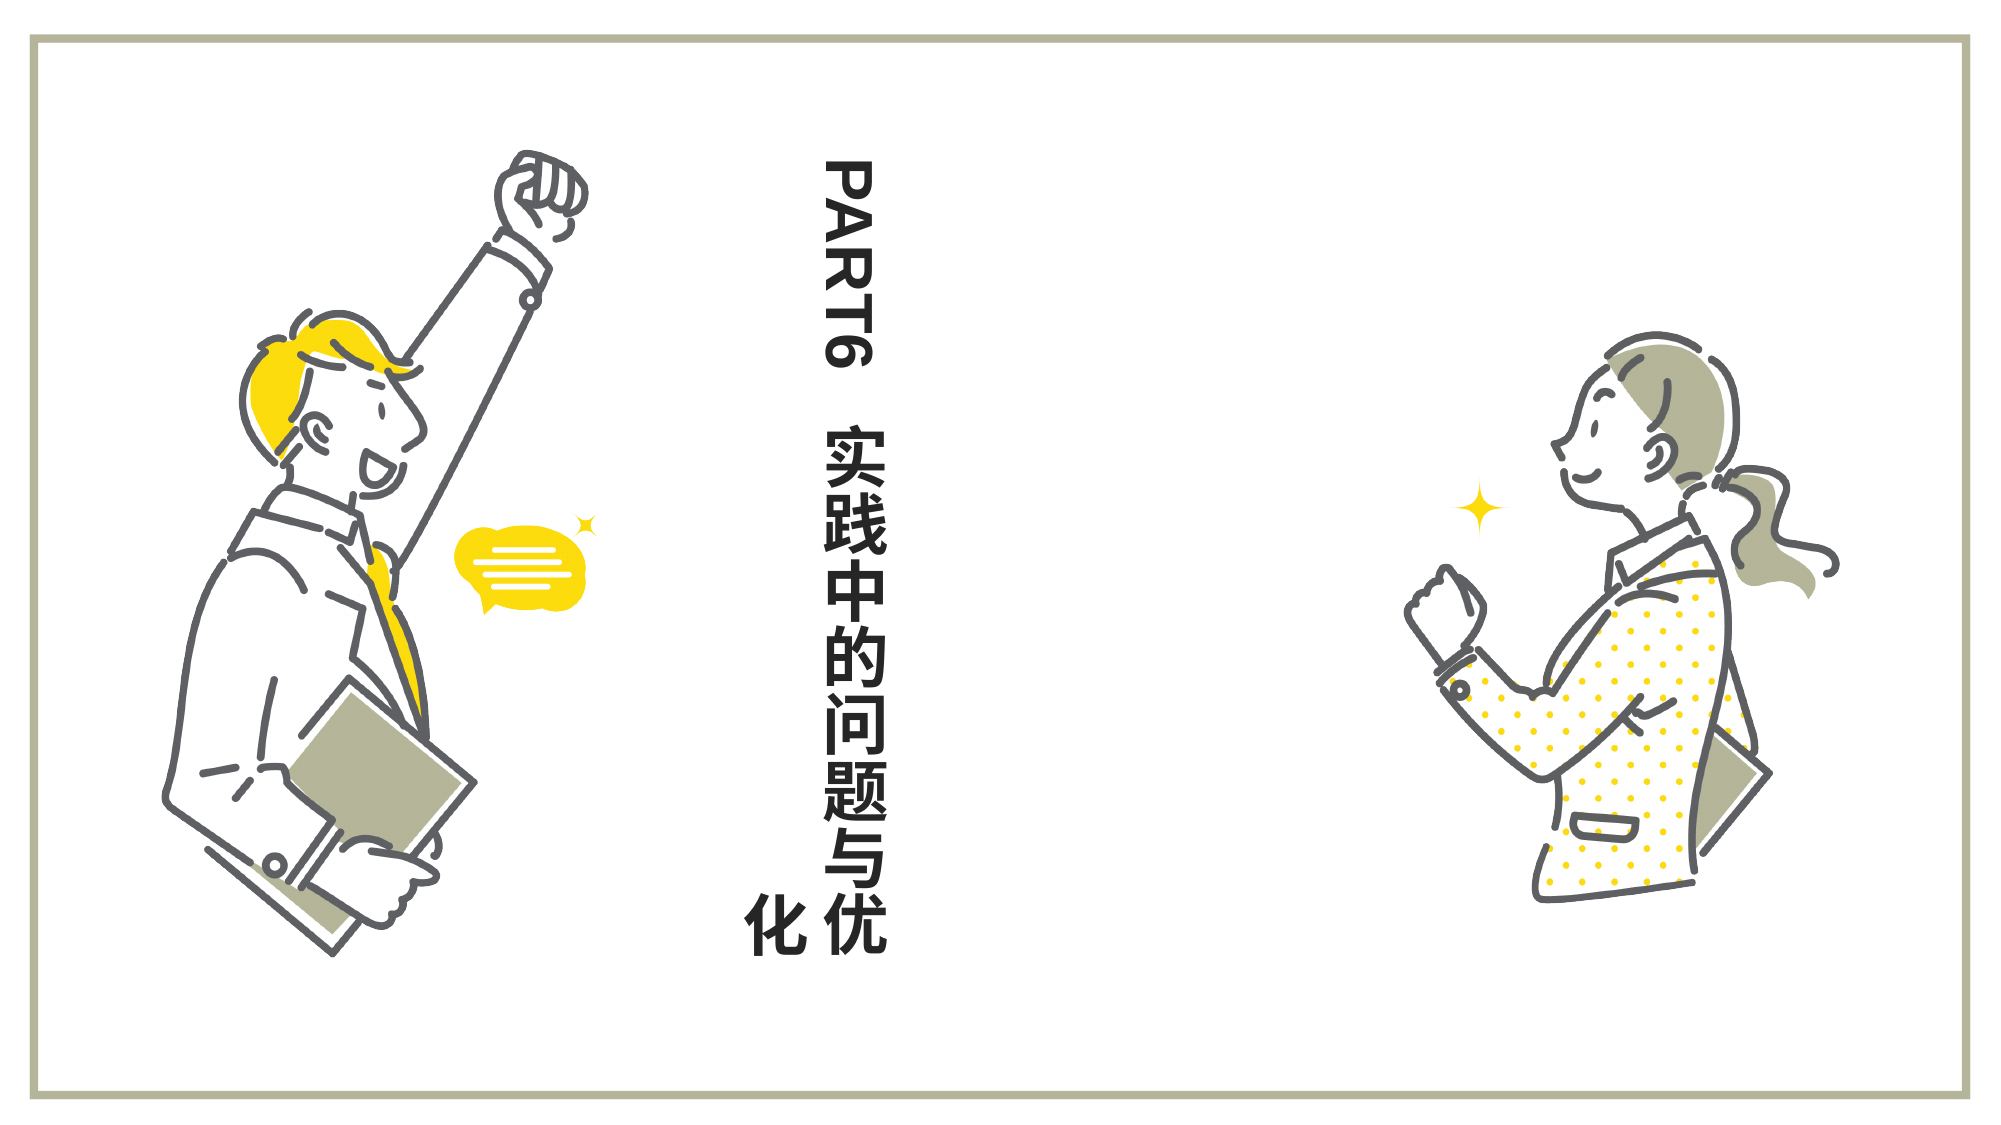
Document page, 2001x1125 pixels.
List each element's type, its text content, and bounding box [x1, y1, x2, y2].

list PART6 实践中的问题与优化 [764, 104, 862, 972]
picture [0, 0, 2000, 1125]
